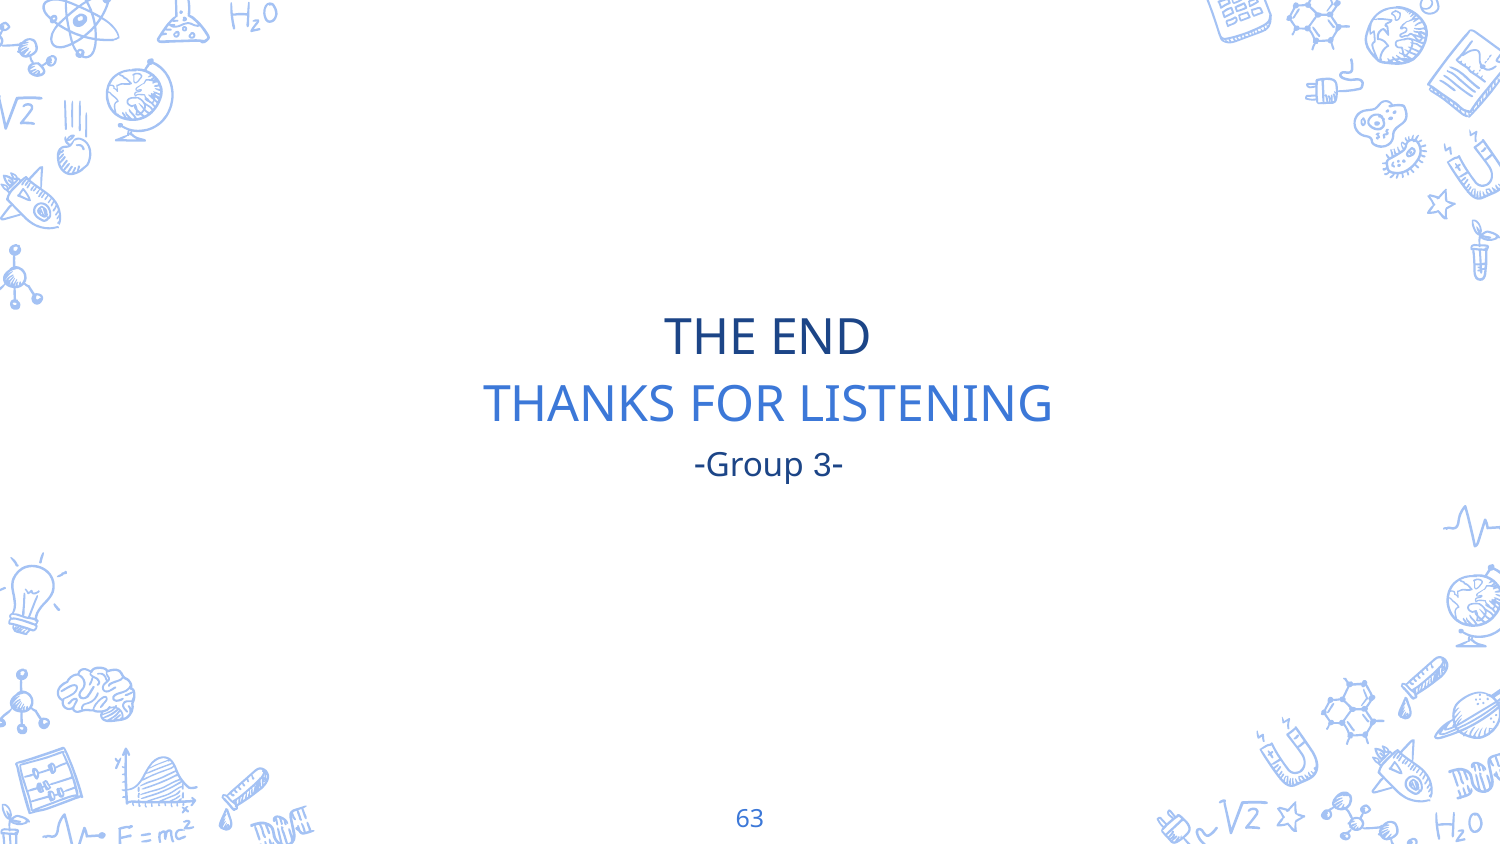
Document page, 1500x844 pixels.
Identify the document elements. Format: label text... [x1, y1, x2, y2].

slide_number 63 [705, 796, 795, 844]
text_box THE END THANKS FOR LISTENING -Group 3- [74, 289, 1425, 422]
